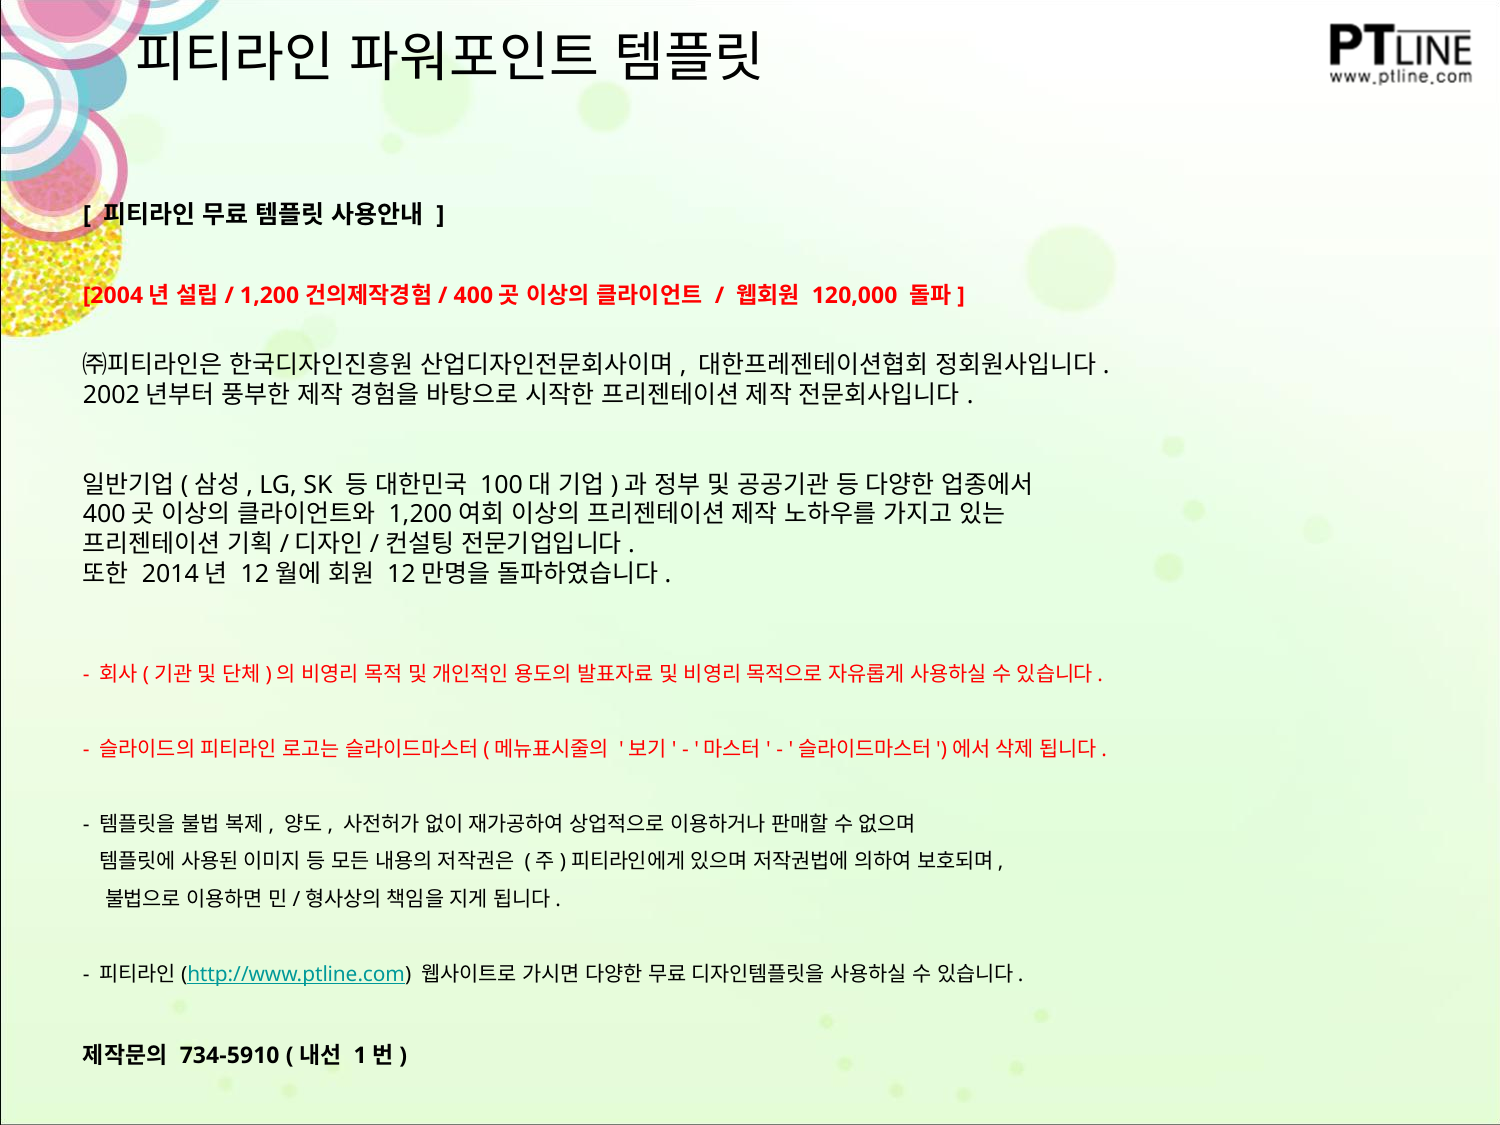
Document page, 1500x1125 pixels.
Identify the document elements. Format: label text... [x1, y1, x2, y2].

title 피티라인 파워포인트 템플릿 [120, 0, 1420, 118]
text_box [ 피티라인 무료 템플릿 사용안내 ] [2004년 설립/ 1,200건의제작경험/ 400곳 이상의 클라이언트 / 웹회원 120,000 돌파] ㈜피티라인은 한국디자인진흥원 산업디자인전문회사이며, 대한프레젠테이션협회 정회원사입니다. 2002년부터 풍부한 제작 경험을 바탕으로 시작한 프리젠테이션 제작 전문회사입니다. 일반기업(삼성, LG, SK 등 대한민국 100대 기업)과 정부 및 공공기관 등 다양한 업종에서 400곳 이상의 클라이언트와 1,200여회 이상의 프리젠테이션 제작 노하우를 가지고 있는 프리젠테이션 기획/디자인/컨설팅 전문기업입니다. 또한 2014년 12월에 회원 12만명을 돌파하였습니다. - 회사(기관 및 단체)의 비영리 목적 및 개인적인 용도의 발표자료 및 비영리 목적으로 자유롭게 사용하실 수 있습니다. - 슬라이드의 피티라인 로고는 슬라이드마스터(메뉴표시줄의 '보기' - '마스터' - '슬라이드마스터')에서 삭제 됩니다. - 템플릿을 불법 복제, 양도, 사전허가 없이 재가공하여 상업적으로 이용하거나 판매할 수 없으며 템플릿에 사용된 이미지 등 모든 내용의 저작권은 (주)피티라인에게 있으며 저작권법에 의하여 보호되며, 불법으로 이용하면 민/형사상의 책임을 지게 됩니다. - 피티라인(http://www.ptline.com) 웹사이트로 가시면 다양한 무료 디자인템플릿을 사용하실 수 있습니다. 제작문의 734-5910 (내선 1번) [68, 191, 1357, 1076]
picture [0, 0, 1500, 1125]
